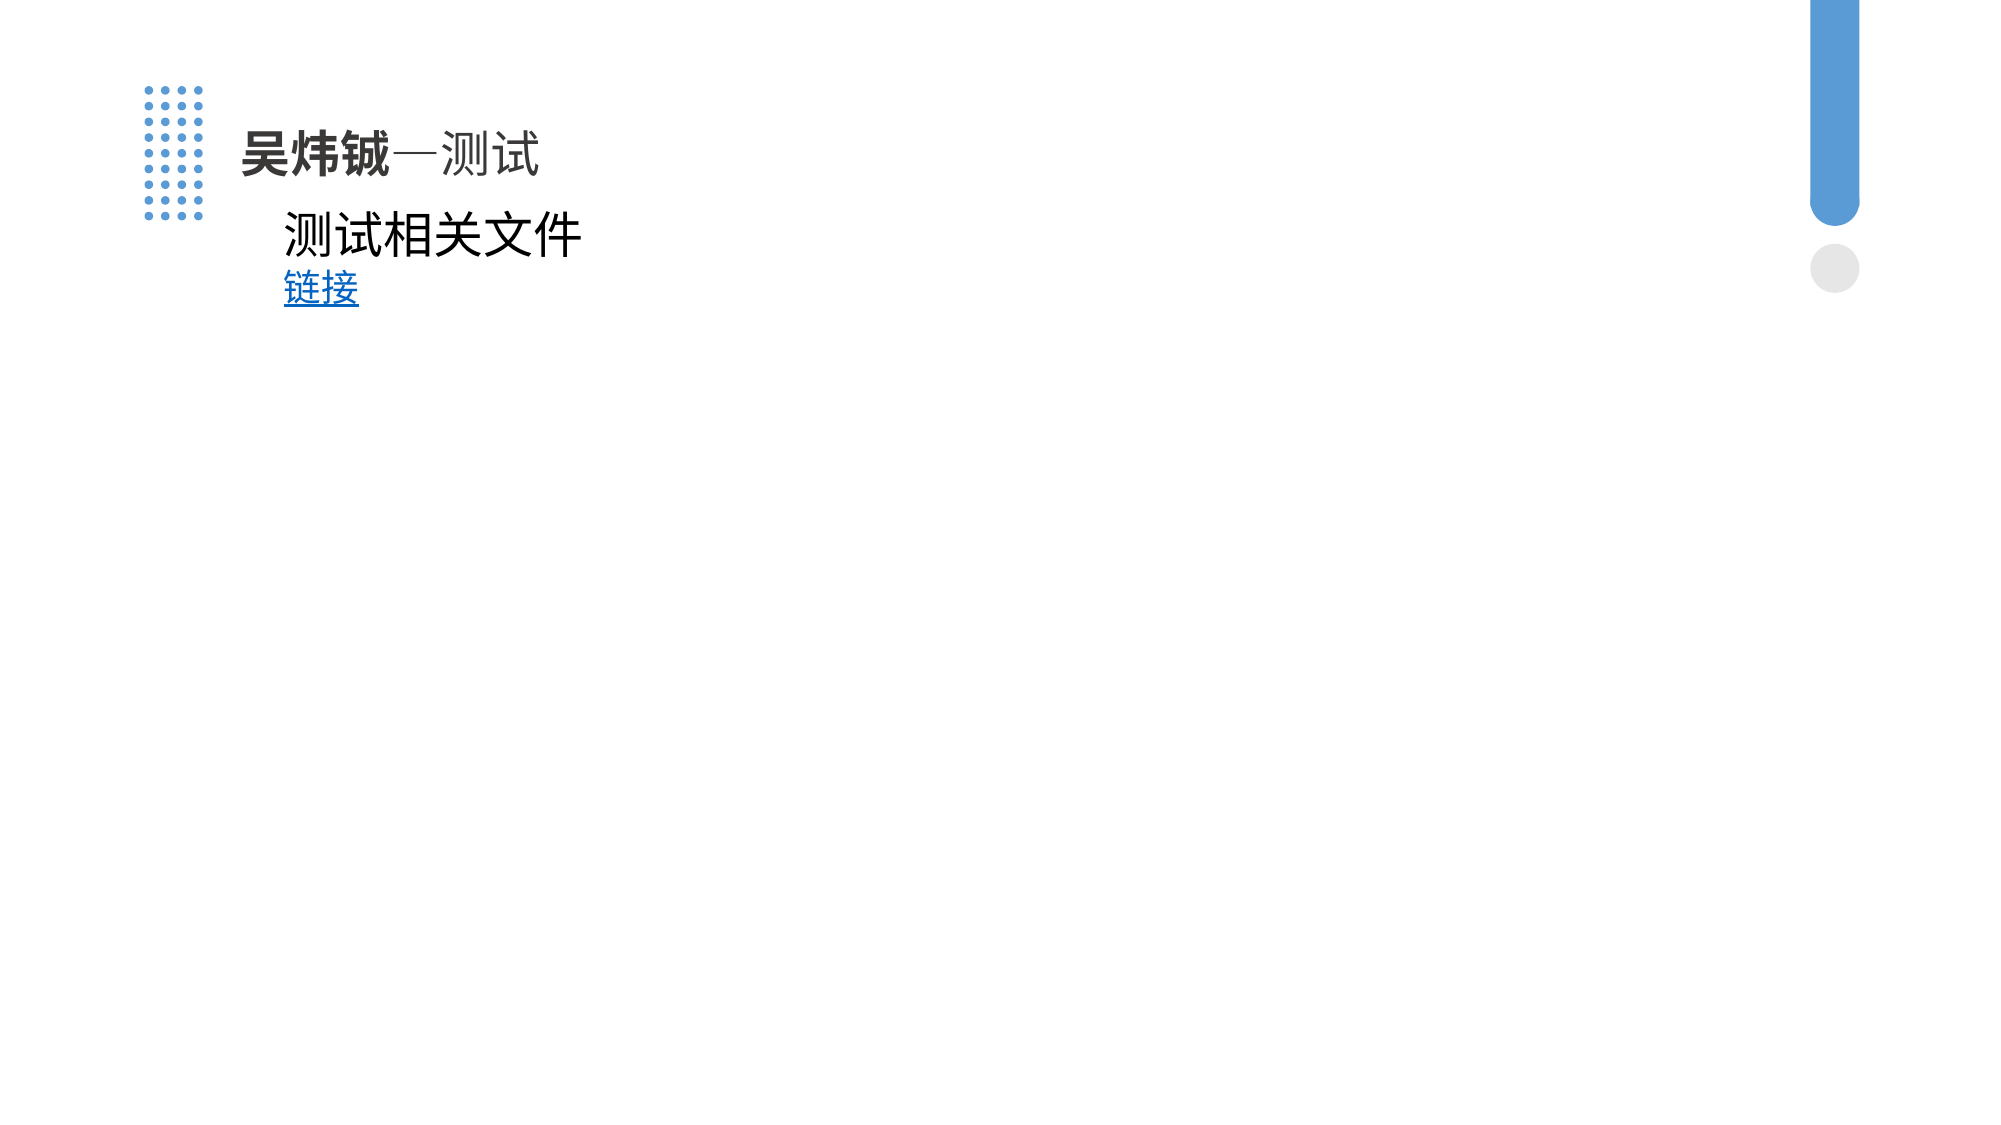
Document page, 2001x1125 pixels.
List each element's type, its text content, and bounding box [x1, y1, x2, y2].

text_box 吴炜铖—测试 [225, 115, 560, 191]
text_box 测试相关文件 链接 [193, 196, 1716, 326]
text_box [106, 124, 241, 183]
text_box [1810, 0, 1860, 293]
